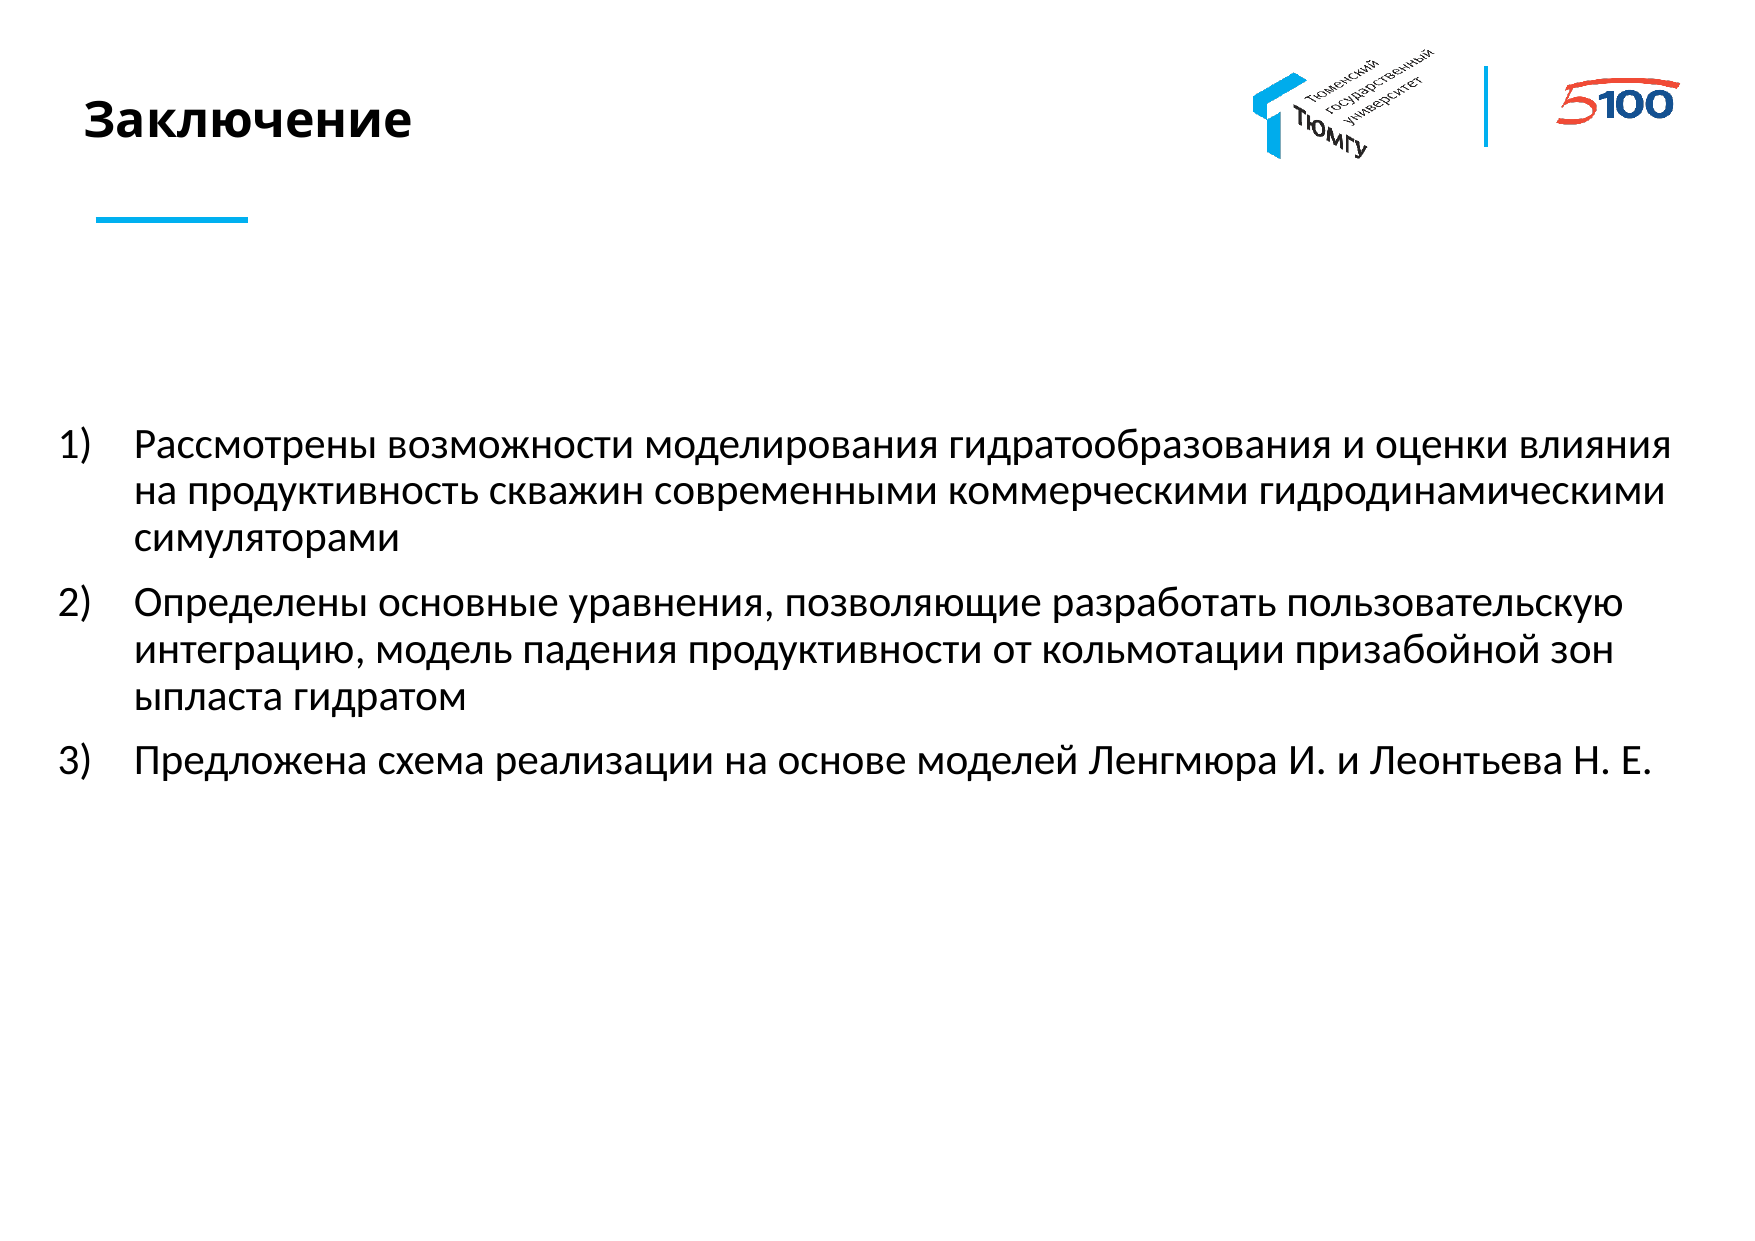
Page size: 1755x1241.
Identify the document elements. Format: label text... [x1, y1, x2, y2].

picture [1250, 47, 1438, 161]
text_box Рассмотрены возможности моделирования гидратообразования и оценки влияния на продуктивность скважин современными коммерческими гидродинамическими симуляторами Определены основные уравнения, позволяющие разработать пользовательскую интеграцию, модель падения продуктивности от кольмотации призабойной зон ыпласта гидратом Предложена схема реализации на основе моделей Ленгмюра И. и Леонтьева Н. Е. [40, 412, 1714, 799]
picture [1541, 54, 1688, 149]
text_box Заключение [66, 85, 1146, 170]
